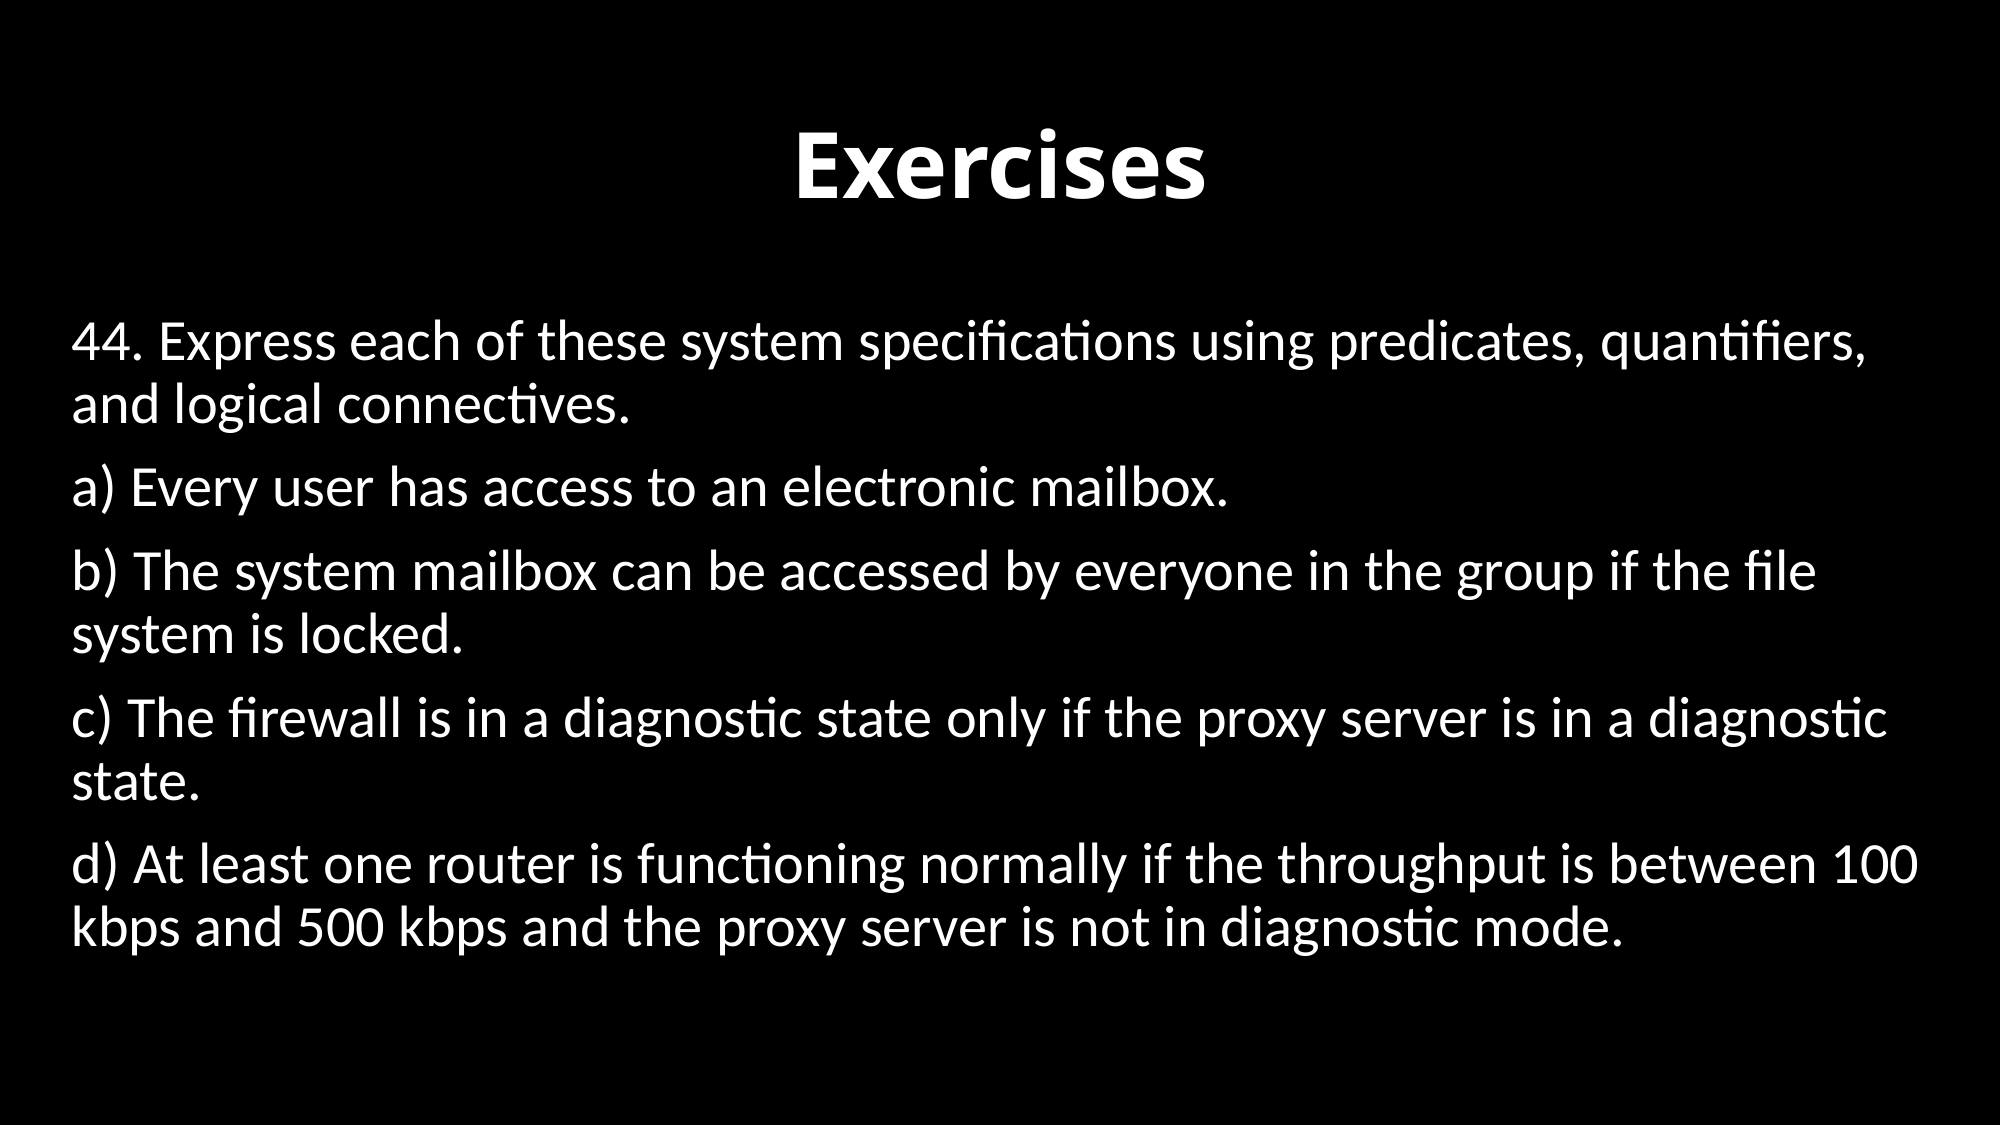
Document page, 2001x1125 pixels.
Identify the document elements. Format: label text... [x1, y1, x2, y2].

list 44. Express each of these system specifications using predicates, quantifiers, and logical connectives. a) Every user has access to an electronic mailbox. b) The system mailbox can be accessed by everyone in the group if the file system is locked. c) The firewall is in a diagnostic state only if the proxy server is in a diagnostic state. d) At least one router is functioning normally if the throughput is between 100 kbps and 500 kbps and the proxy server is not in diagnostic mode. [56, 302, 1944, 1017]
title Exercises [137, 59, 1863, 278]
